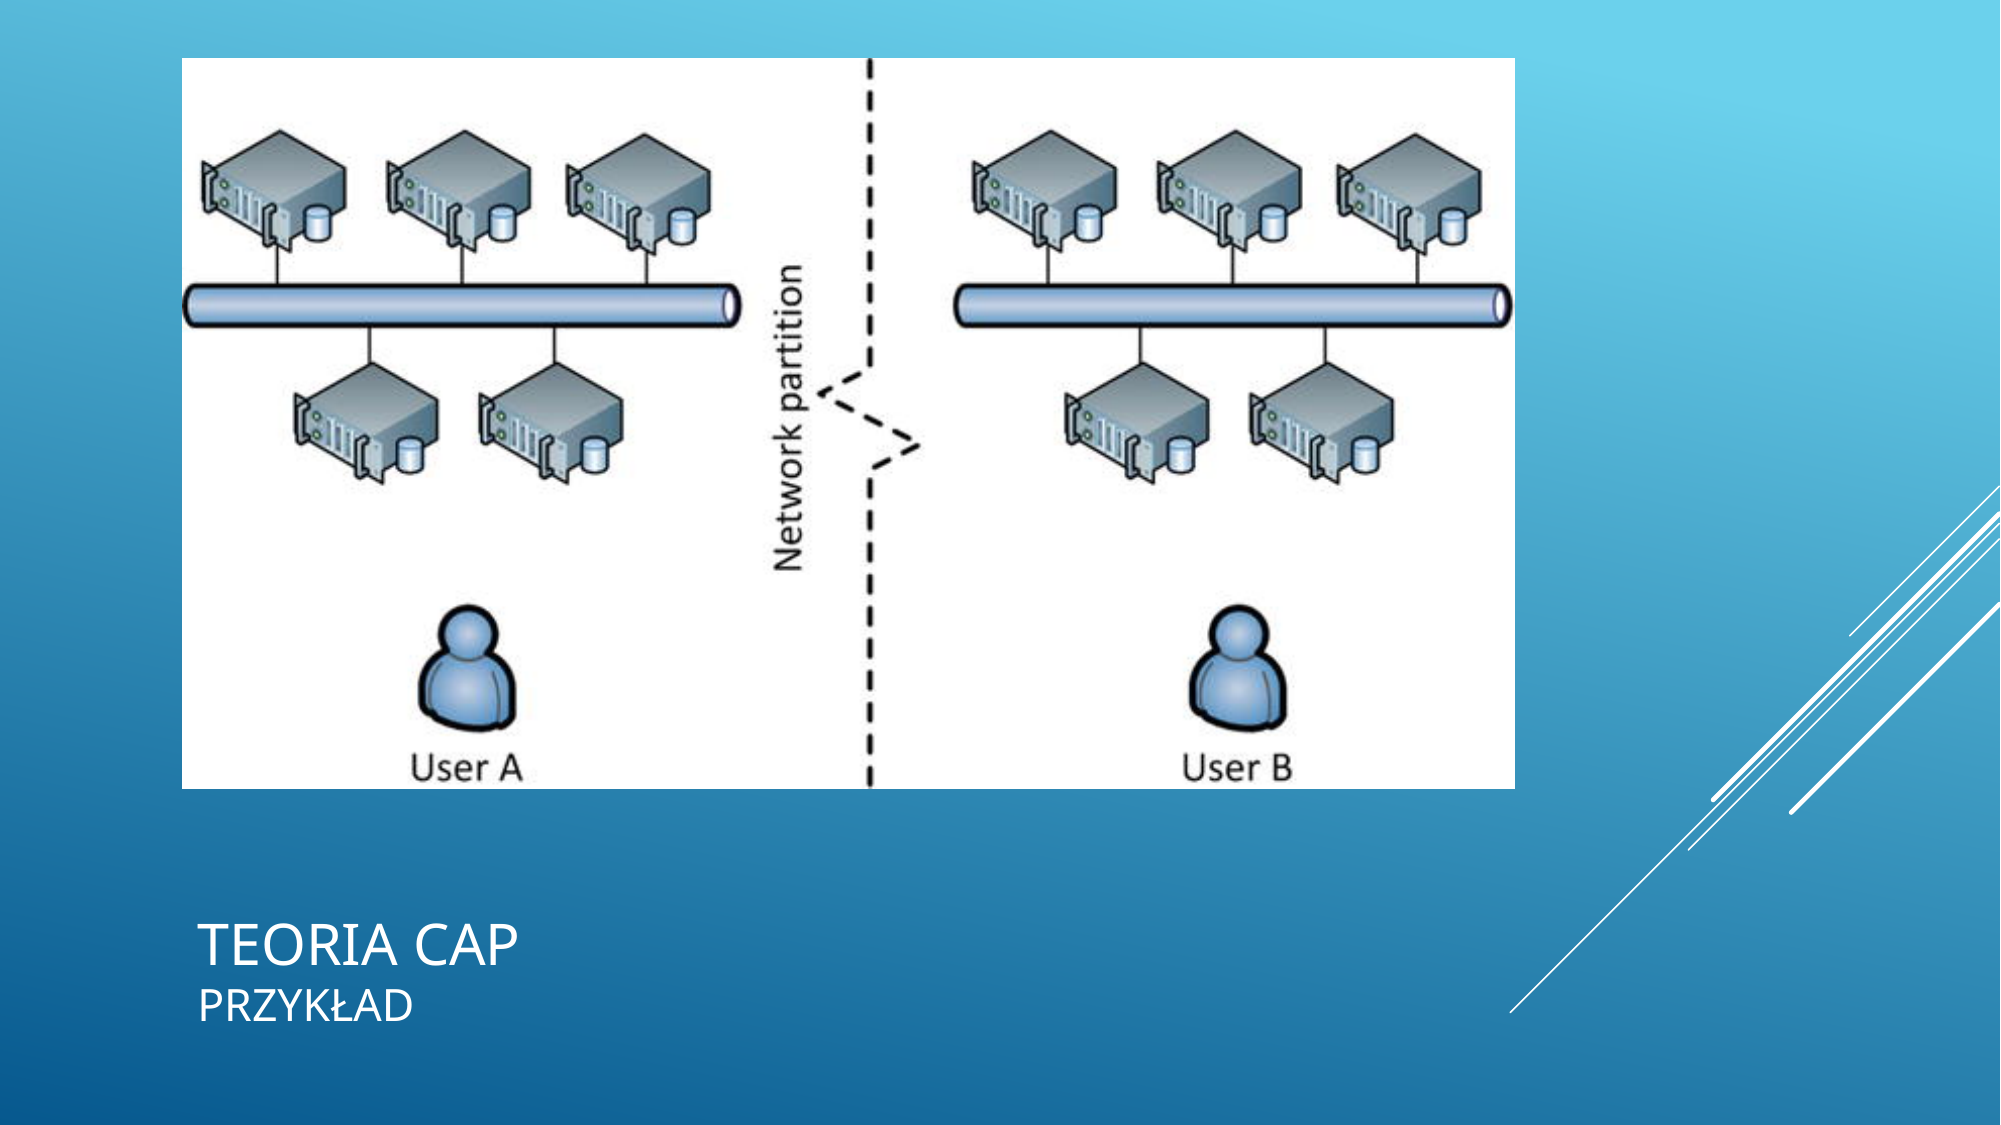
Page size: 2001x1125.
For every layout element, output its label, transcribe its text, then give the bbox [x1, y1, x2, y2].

title Teoria CAP przykład [182, 900, 1428, 1039]
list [182, 57, 1515, 789]
